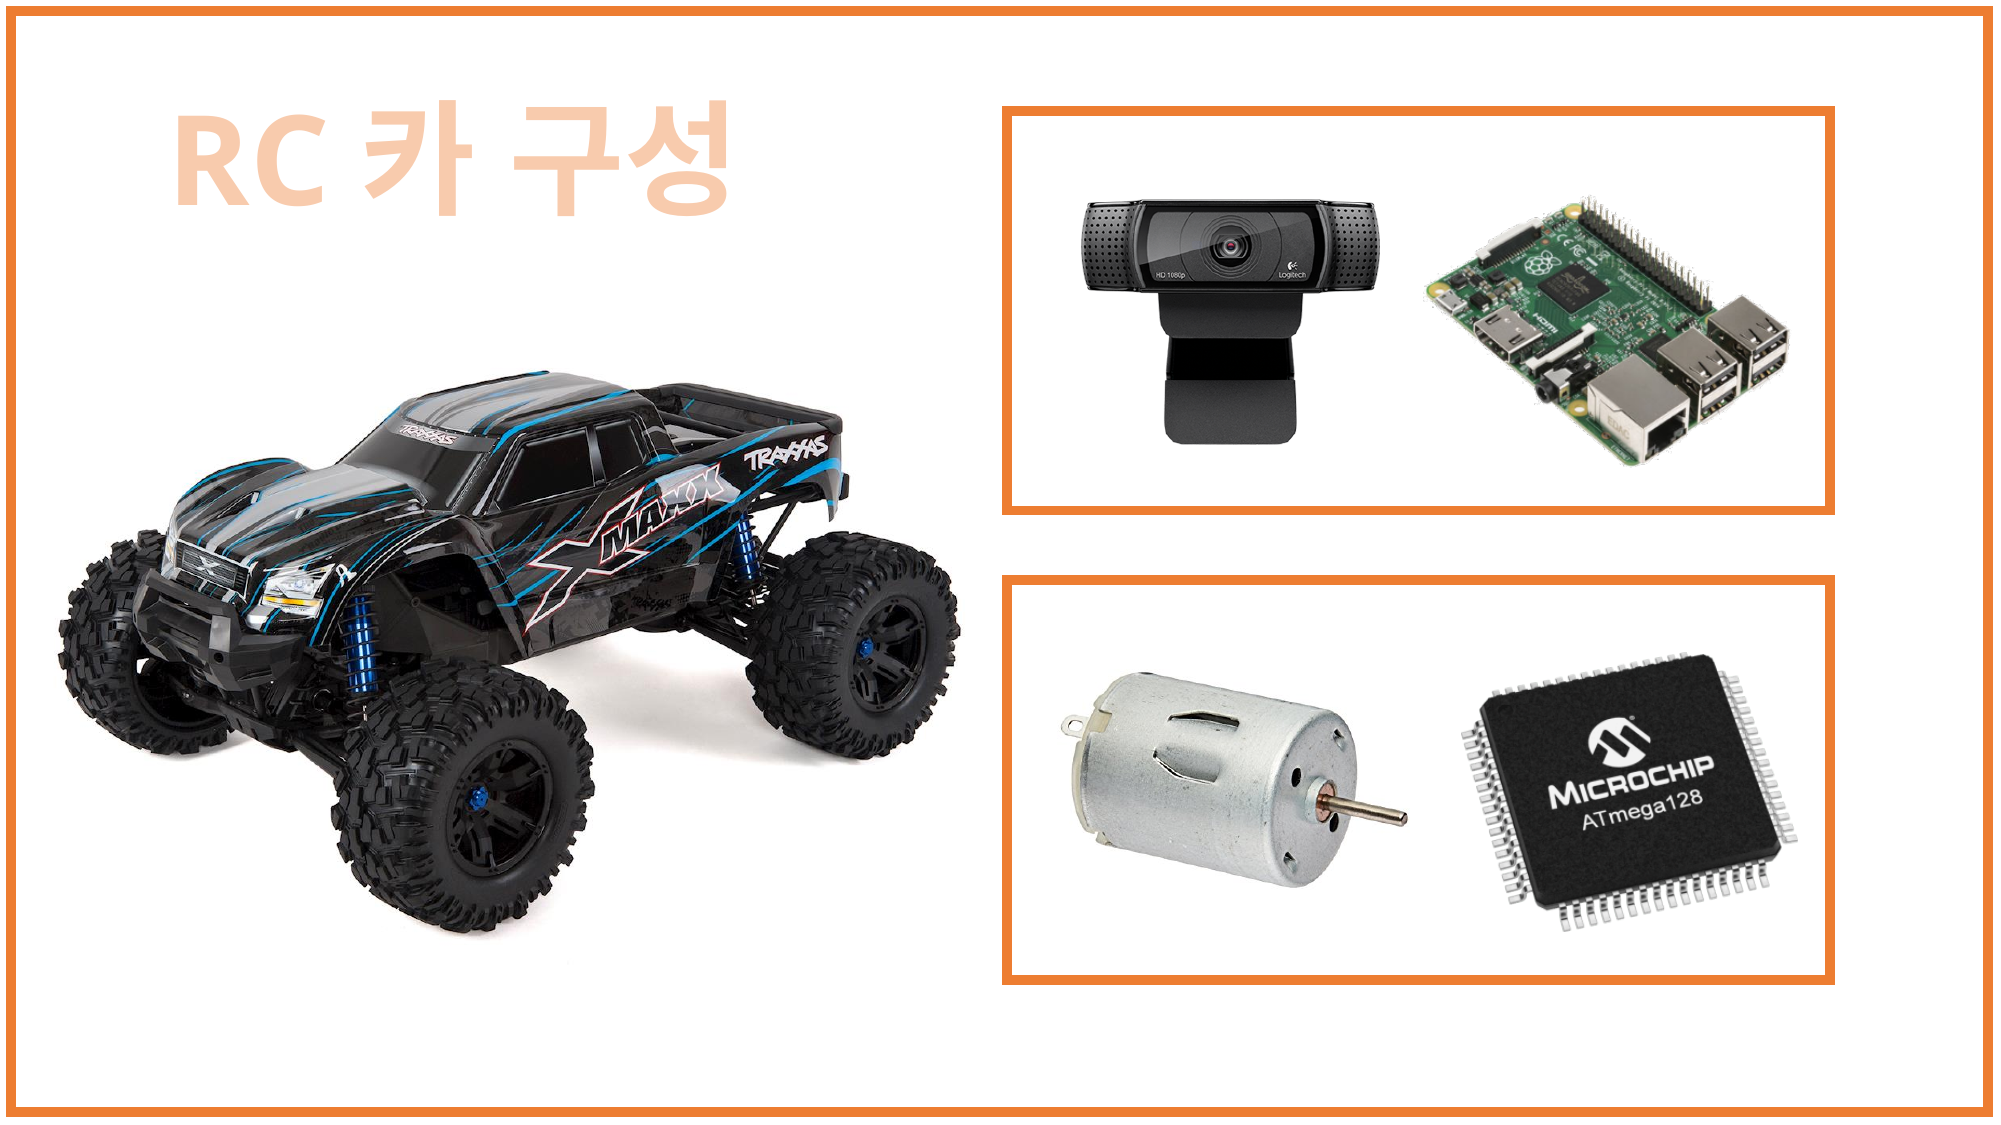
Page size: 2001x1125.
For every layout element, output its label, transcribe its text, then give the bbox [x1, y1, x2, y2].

picture [1057, 669, 1411, 890]
text_box [10, 10, 1989, 1113]
text_box [1006, 579, 1831, 981]
picture [28, 239, 990, 1009]
picture [1416, 190, 1801, 471]
text_box [1006, 110, 1831, 512]
text_box RC카 구성 [153, 72, 835, 238]
picture [1461, 652, 1798, 932]
picture [1057, 141, 1405, 489]
